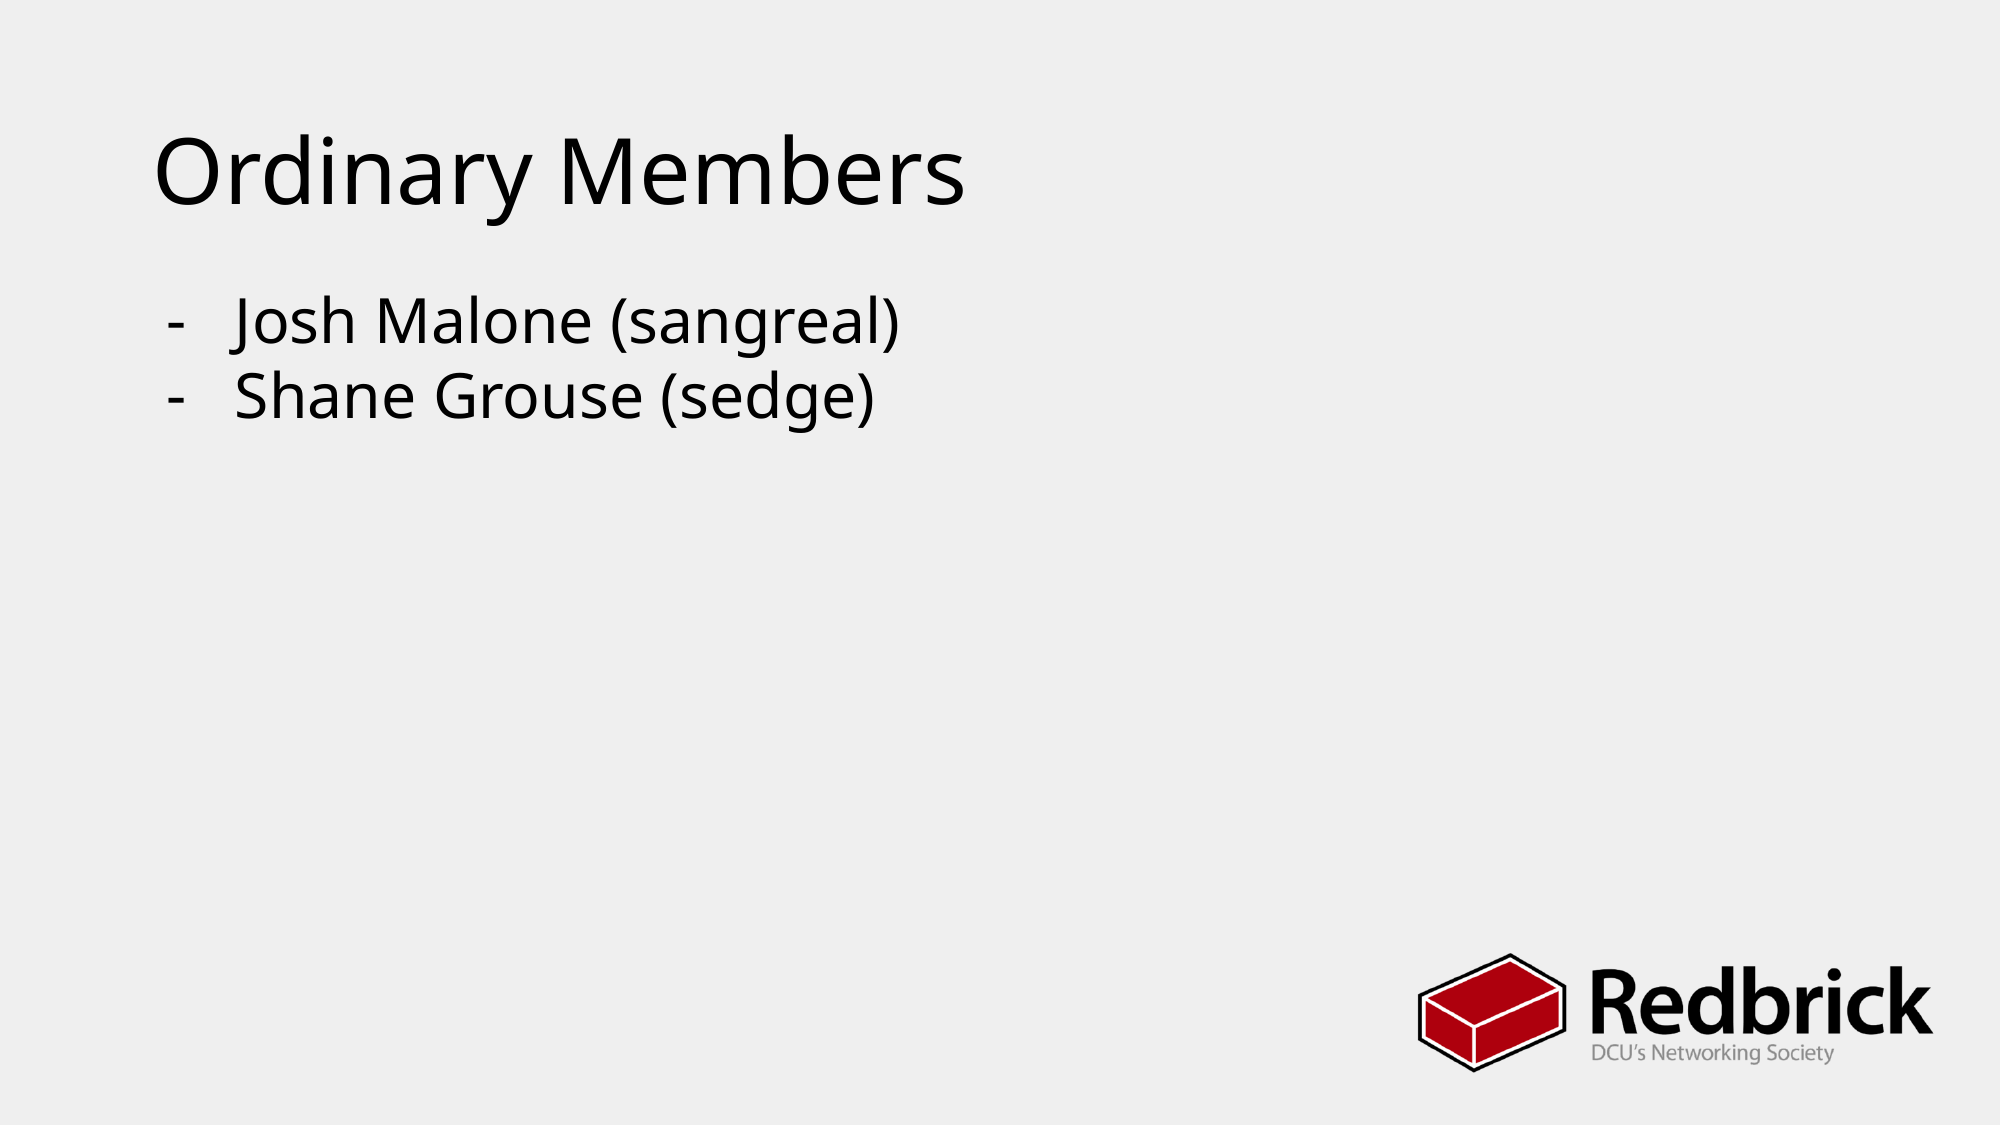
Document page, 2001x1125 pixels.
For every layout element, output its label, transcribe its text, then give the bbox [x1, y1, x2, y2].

picture [1416, 951, 1936, 1075]
title Ordinary Members [137, 66, 1863, 284]
text_box Josh Malone (sangreal) Shane Grouse (sedge) [145, 265, 1018, 405]
